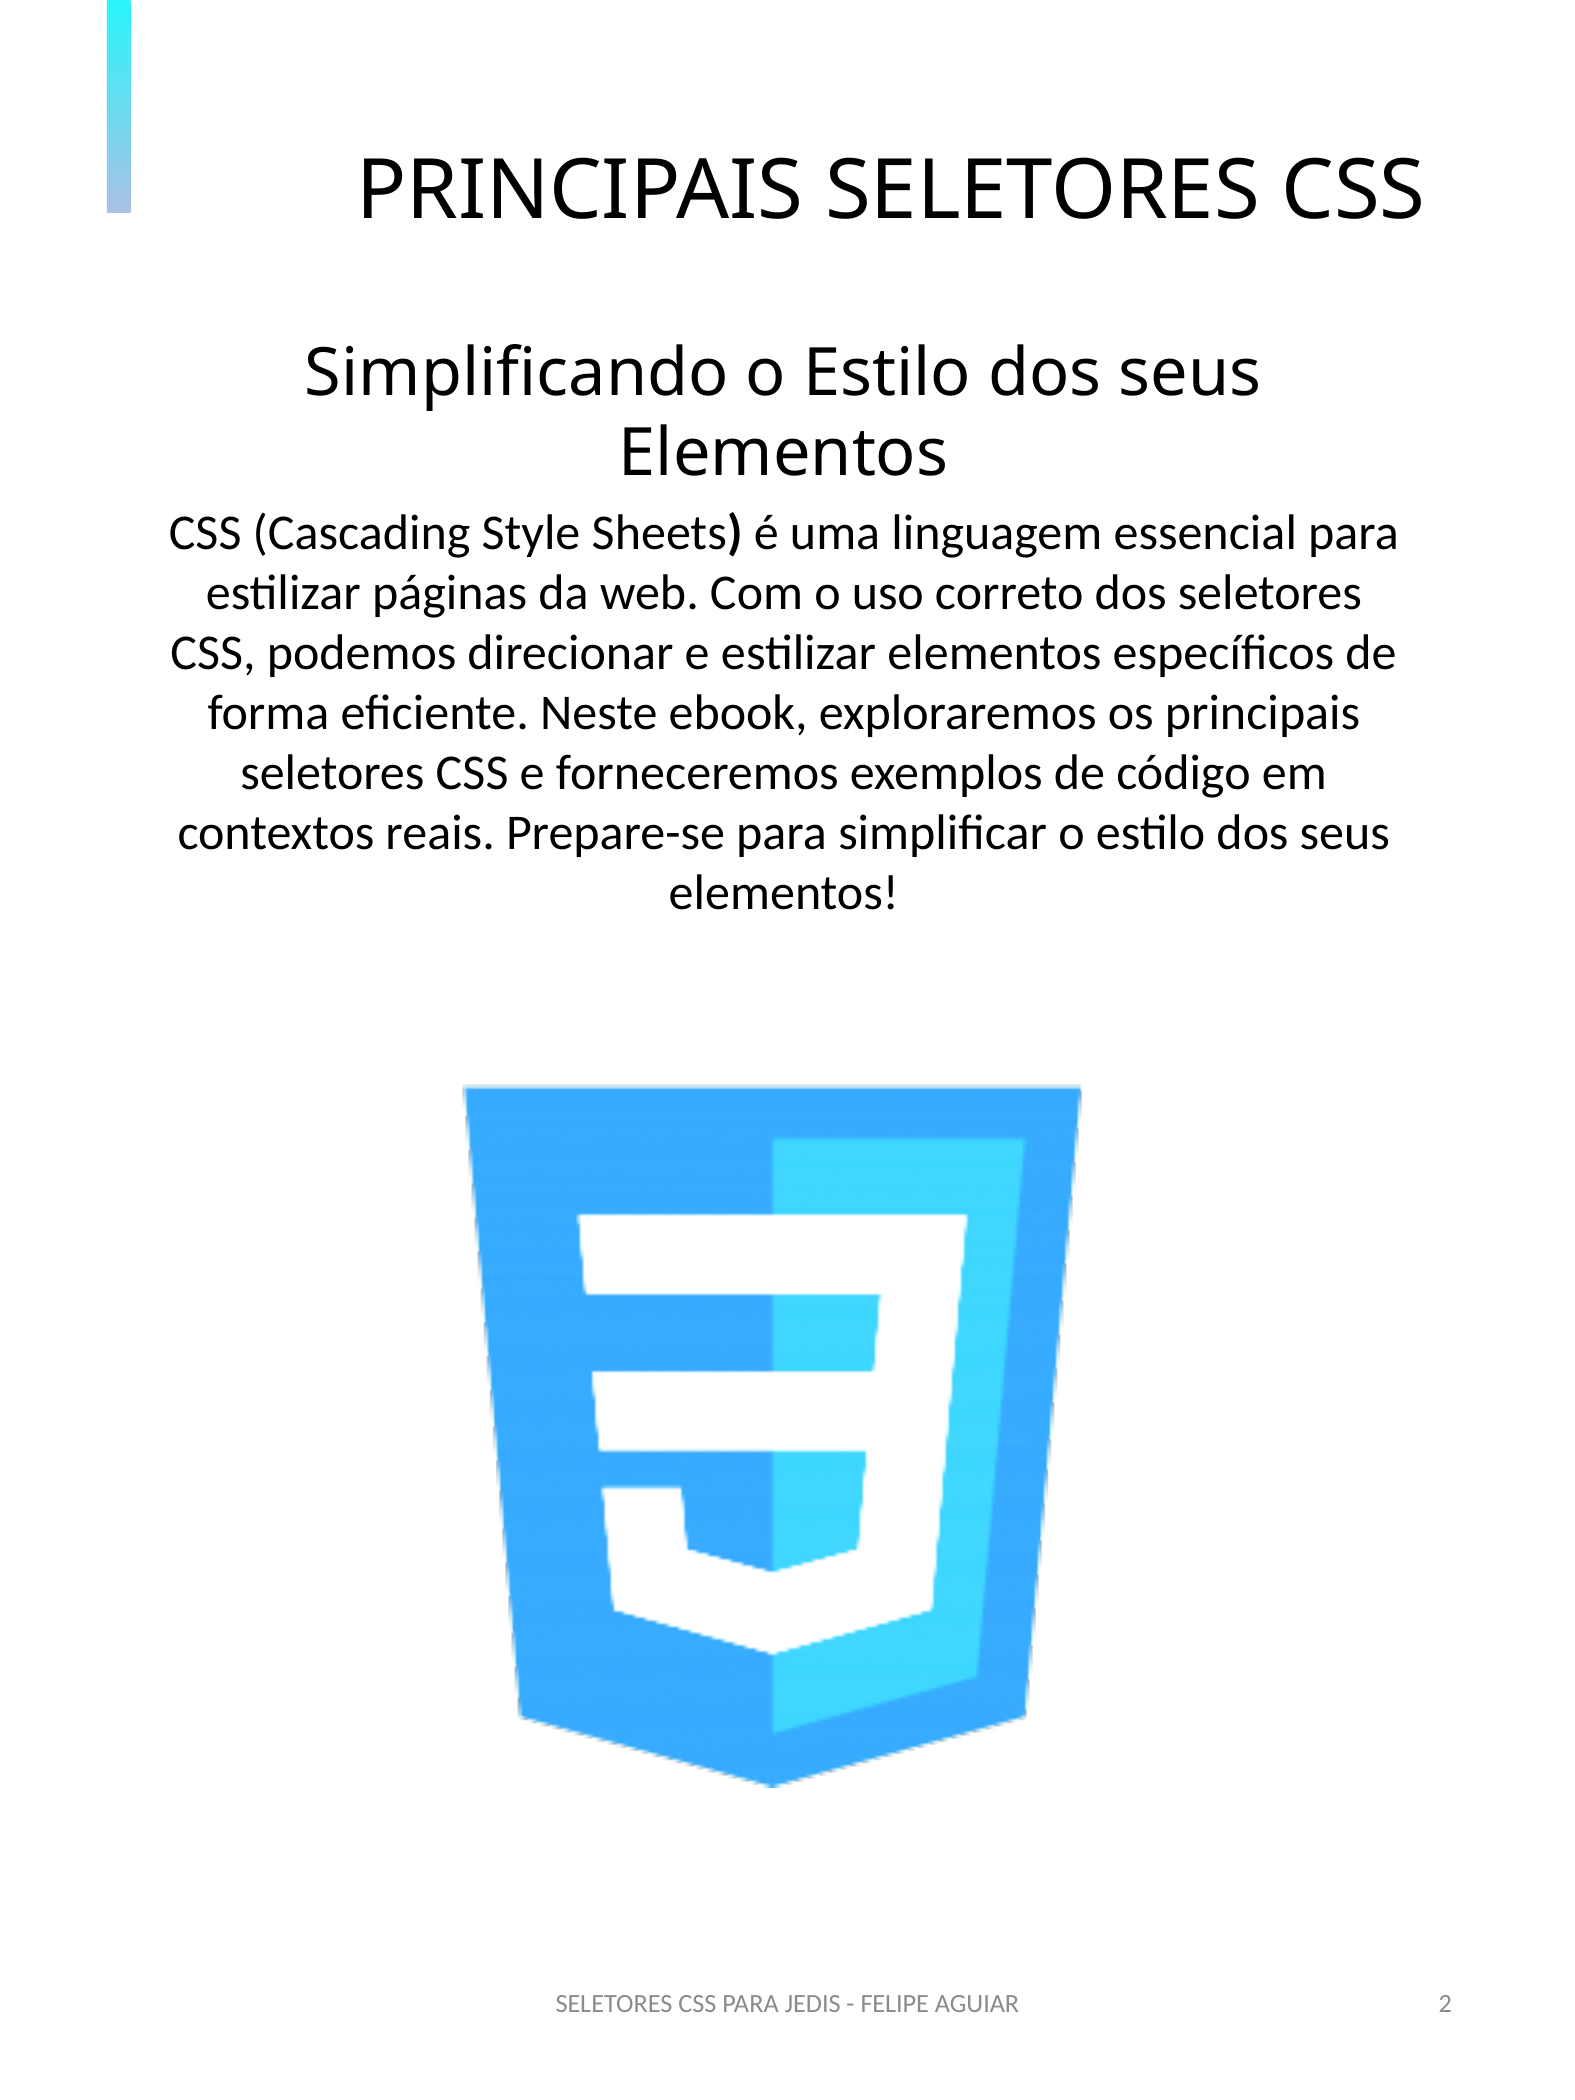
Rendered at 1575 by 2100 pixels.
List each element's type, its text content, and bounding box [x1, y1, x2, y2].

text_box CSS (Cascading Style Sheets) é uma linguagem essencial para estilizar páginas da web. Com o uso correto dos seletores CSS, podemos direcionar e estilizar elementos específicos de forma eficiente. Neste ebook, exploraremos os principais seletores CSS e forneceremos exemplos de código em contextos reais. Prepare-se para simplificar o estilo dos seus elementos! [142, 497, 1426, 927]
footer SELETORES CSS PARA JEDIS - FELIPE AGUIAR [521, 1946, 1054, 2059]
text_box PRINCIPAIS SELETORES CSS [341, 127, 1575, 243]
text_box [106, 0, 131, 213]
picture [0, 1061, 1537, 1788]
text_box Simplificando o Estilo dos seus Elementos [142, 321, 1426, 497]
slide_number 2 [1112, 1946, 1467, 2059]
